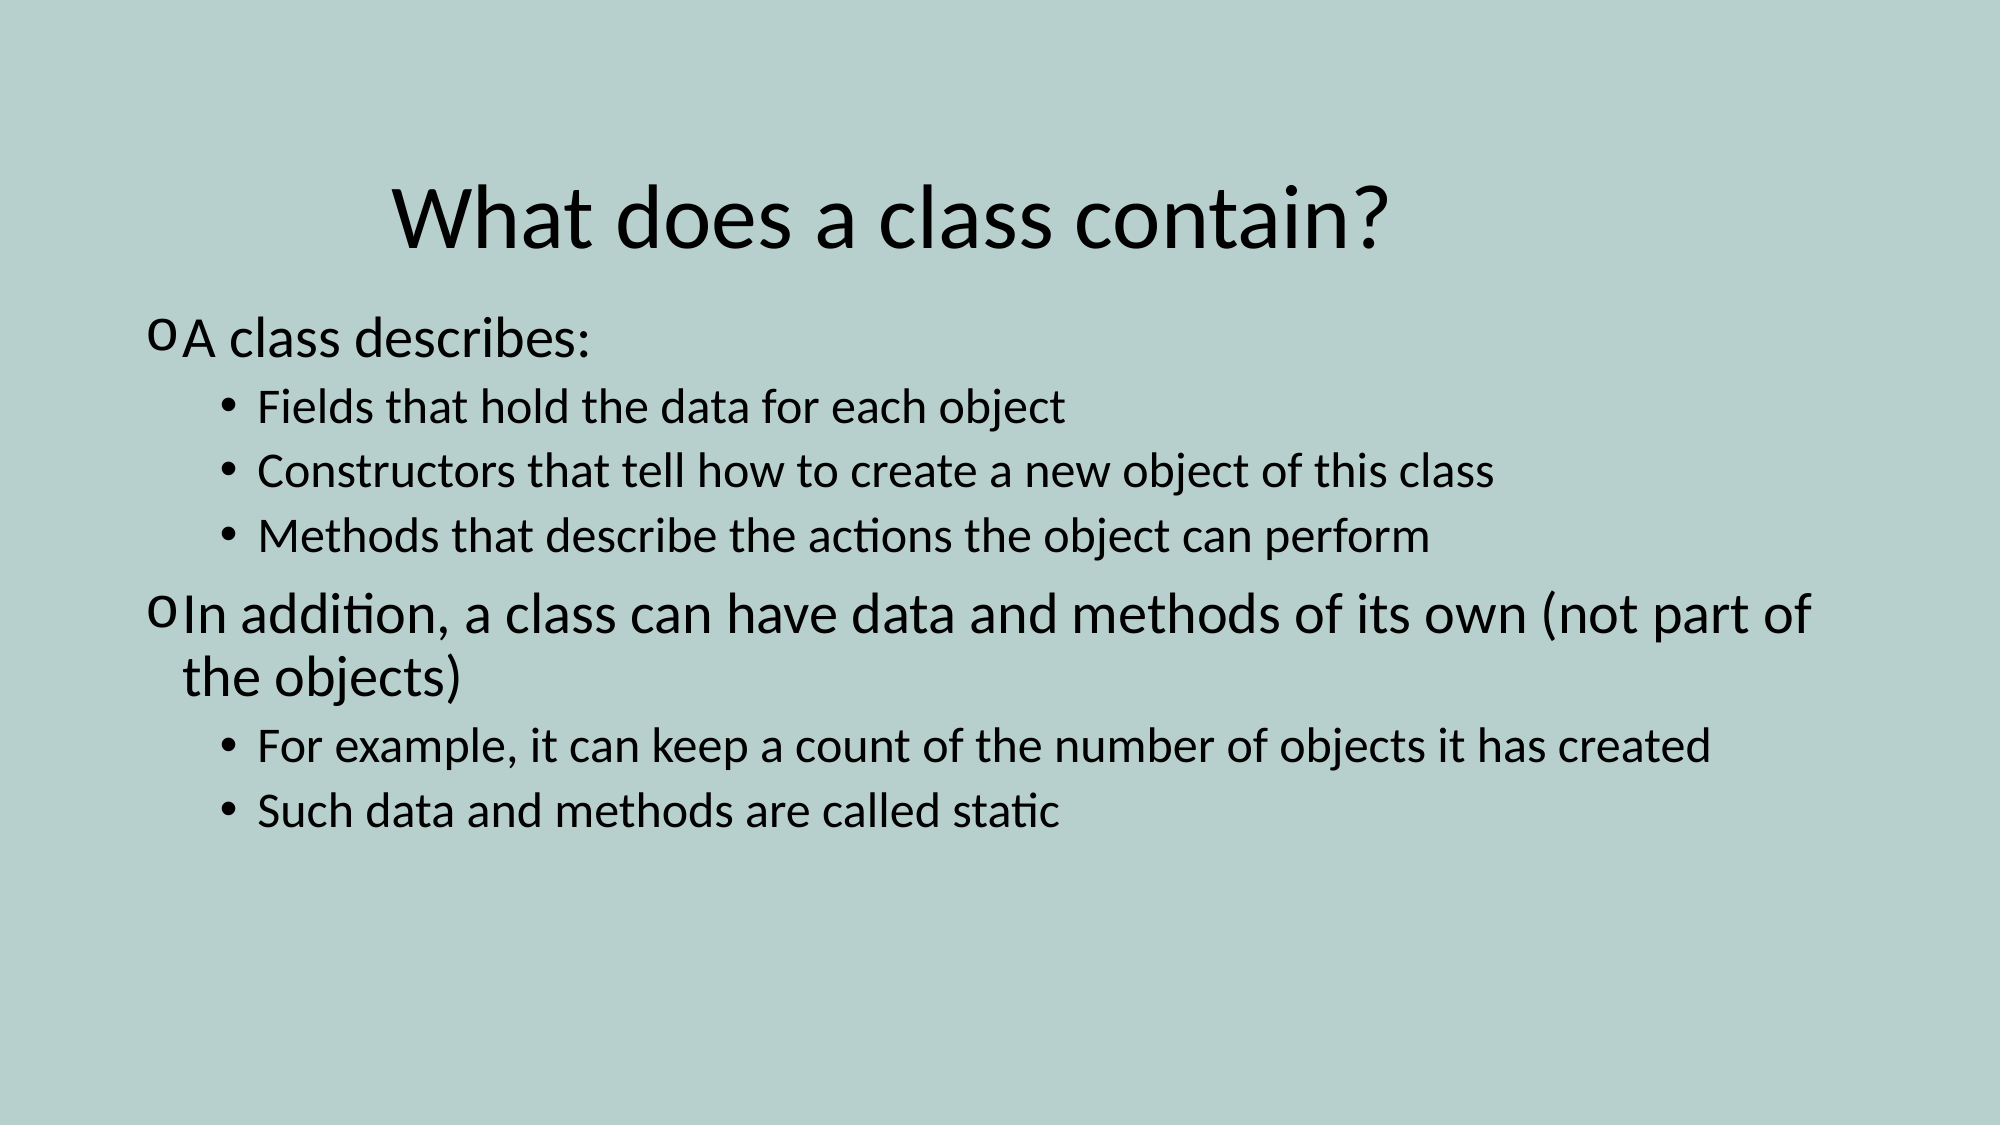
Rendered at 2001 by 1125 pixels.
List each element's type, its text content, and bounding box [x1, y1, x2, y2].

list A class describes: Fields that hold the data for each object Constructors that tell how to create a new object of this class Methods that describe the actions the object can perform In addition, a class can have data and methods of its own (not part of the objects) For example, it can keep a count of the number of objects it has created Such data and methods are called static [137, 299, 1863, 1014]
title What does a class contain? [376, 96, 1725, 299]
